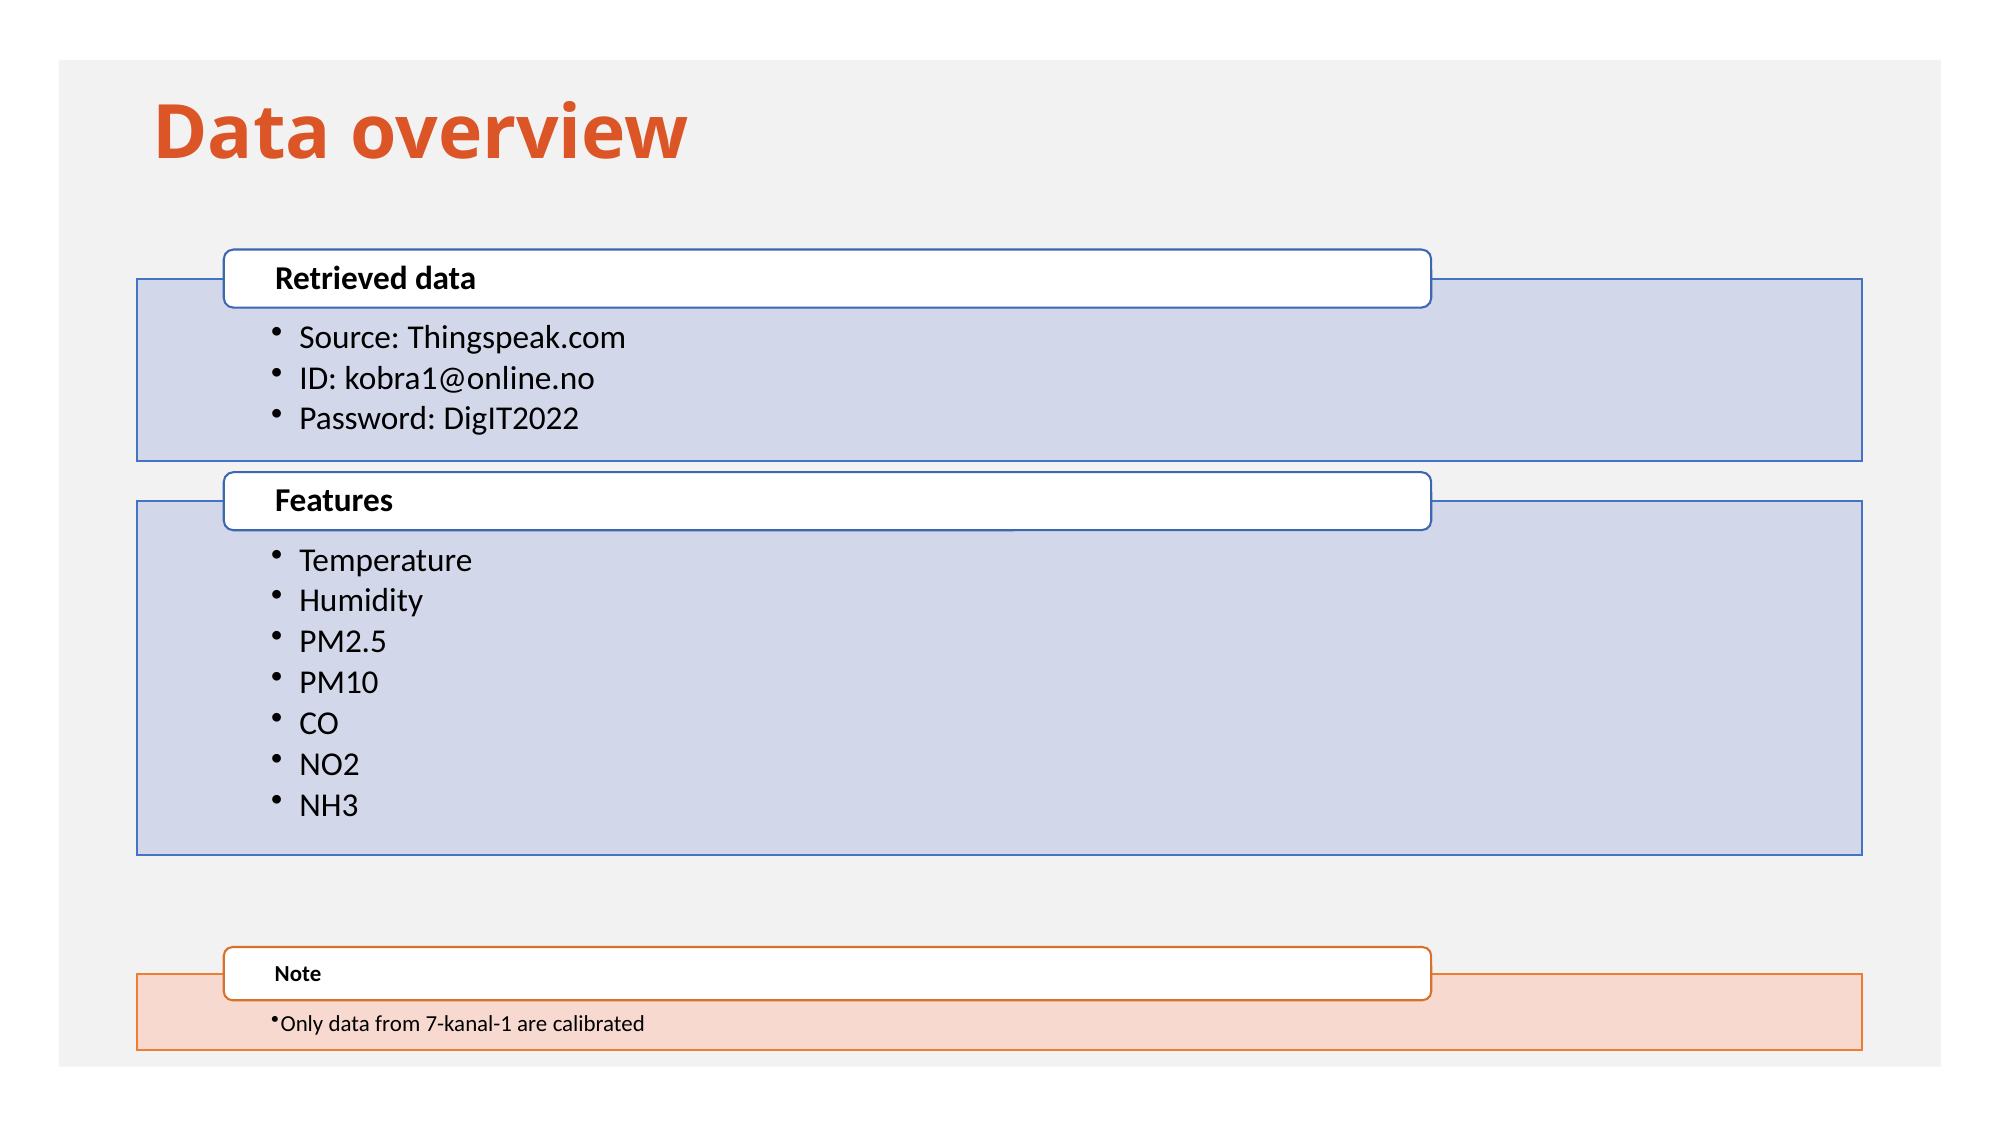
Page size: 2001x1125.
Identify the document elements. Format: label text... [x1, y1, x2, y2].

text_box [137, 248, 1863, 856]
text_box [137, 945, 1863, 1052]
title Data overview [137, 59, 1863, 210]
